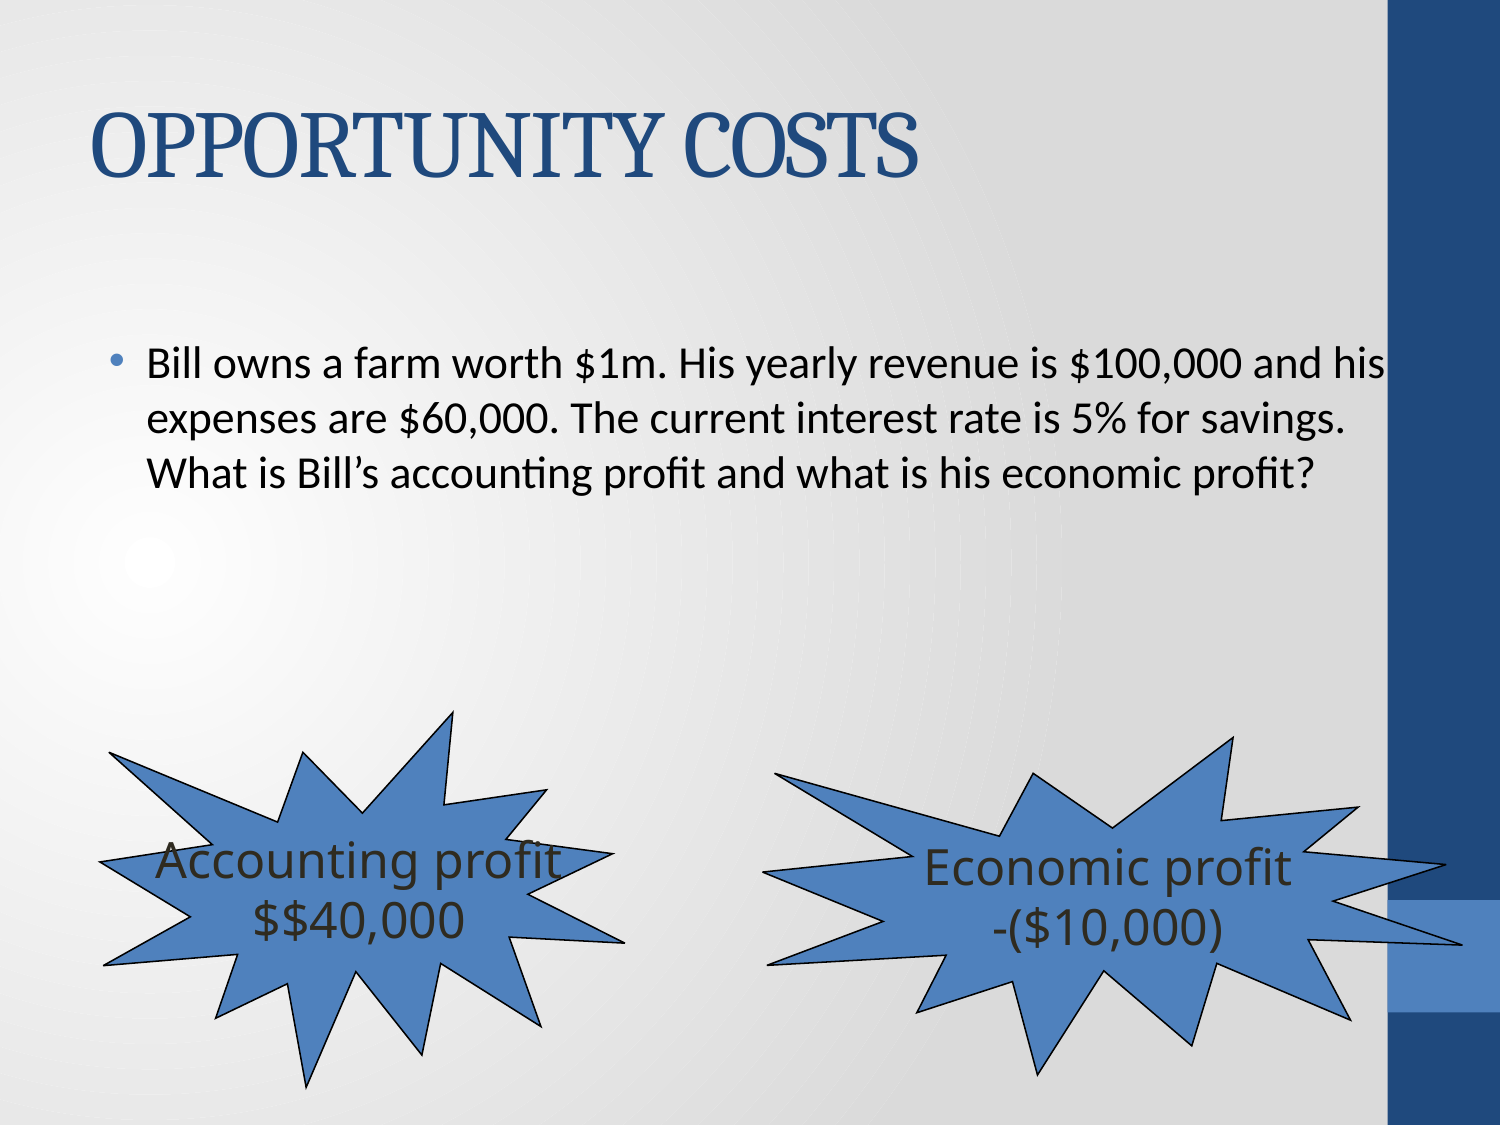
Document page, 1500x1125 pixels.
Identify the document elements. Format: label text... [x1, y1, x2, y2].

text_box Accounting profit $$40,000 [99, 712, 625, 1088]
title OPPORTUNITY COSTS [75, 45, 1325, 233]
list Bill owns a farm worth $1m. His yearly revenue is $100,000 and his expenses are $60,000. The current interest rate is 5% for savings. What is Bill’s accounting profit and what is his economic profit? [75, 324, 1425, 763]
text_box Economic profit -($10,000) [762, 737, 1463, 1075]
